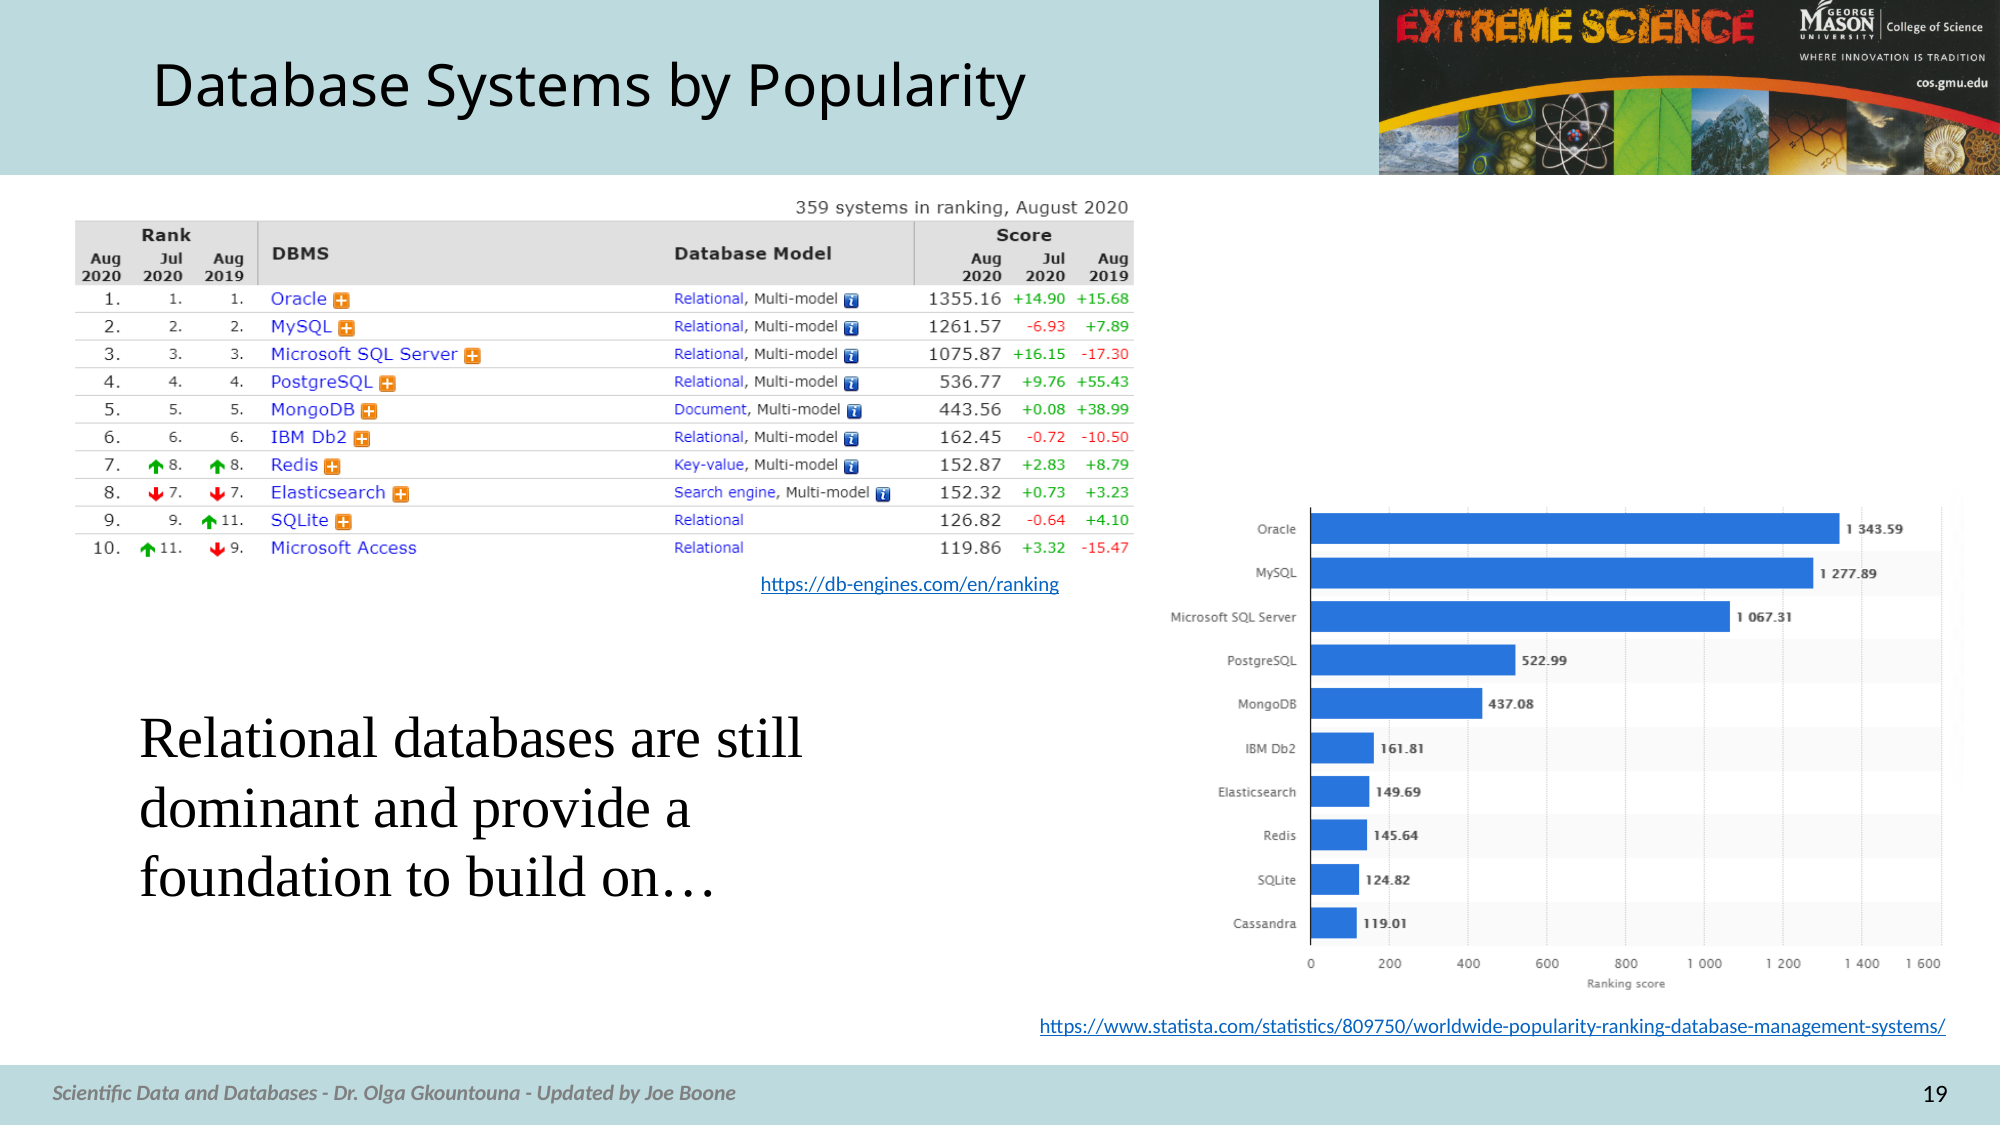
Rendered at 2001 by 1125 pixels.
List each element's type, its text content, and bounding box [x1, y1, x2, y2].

text_box https://db-engines.com/en/ranking [758, 568, 1096, 596]
picture [1379, 0, 2000, 175]
picture [69, 194, 1140, 563]
slide_number 19 [1880, 1072, 1963, 1113]
picture [1156, 488, 1964, 1007]
text_box Relational databases are still dominant and provide a foundation to build on… [137, 698, 844, 909]
footer Scientific Data and Databases - Dr. Olga Gkountouna - Updated by Joe Boone [50, 1078, 978, 1106]
text_box https://www.statista.com/statistics/809750/worldwide-popularity-ranking-database-management-systems/ [1037, 1010, 2000, 1038]
title Database Systems by Popularity [137, 28, 1380, 147]
